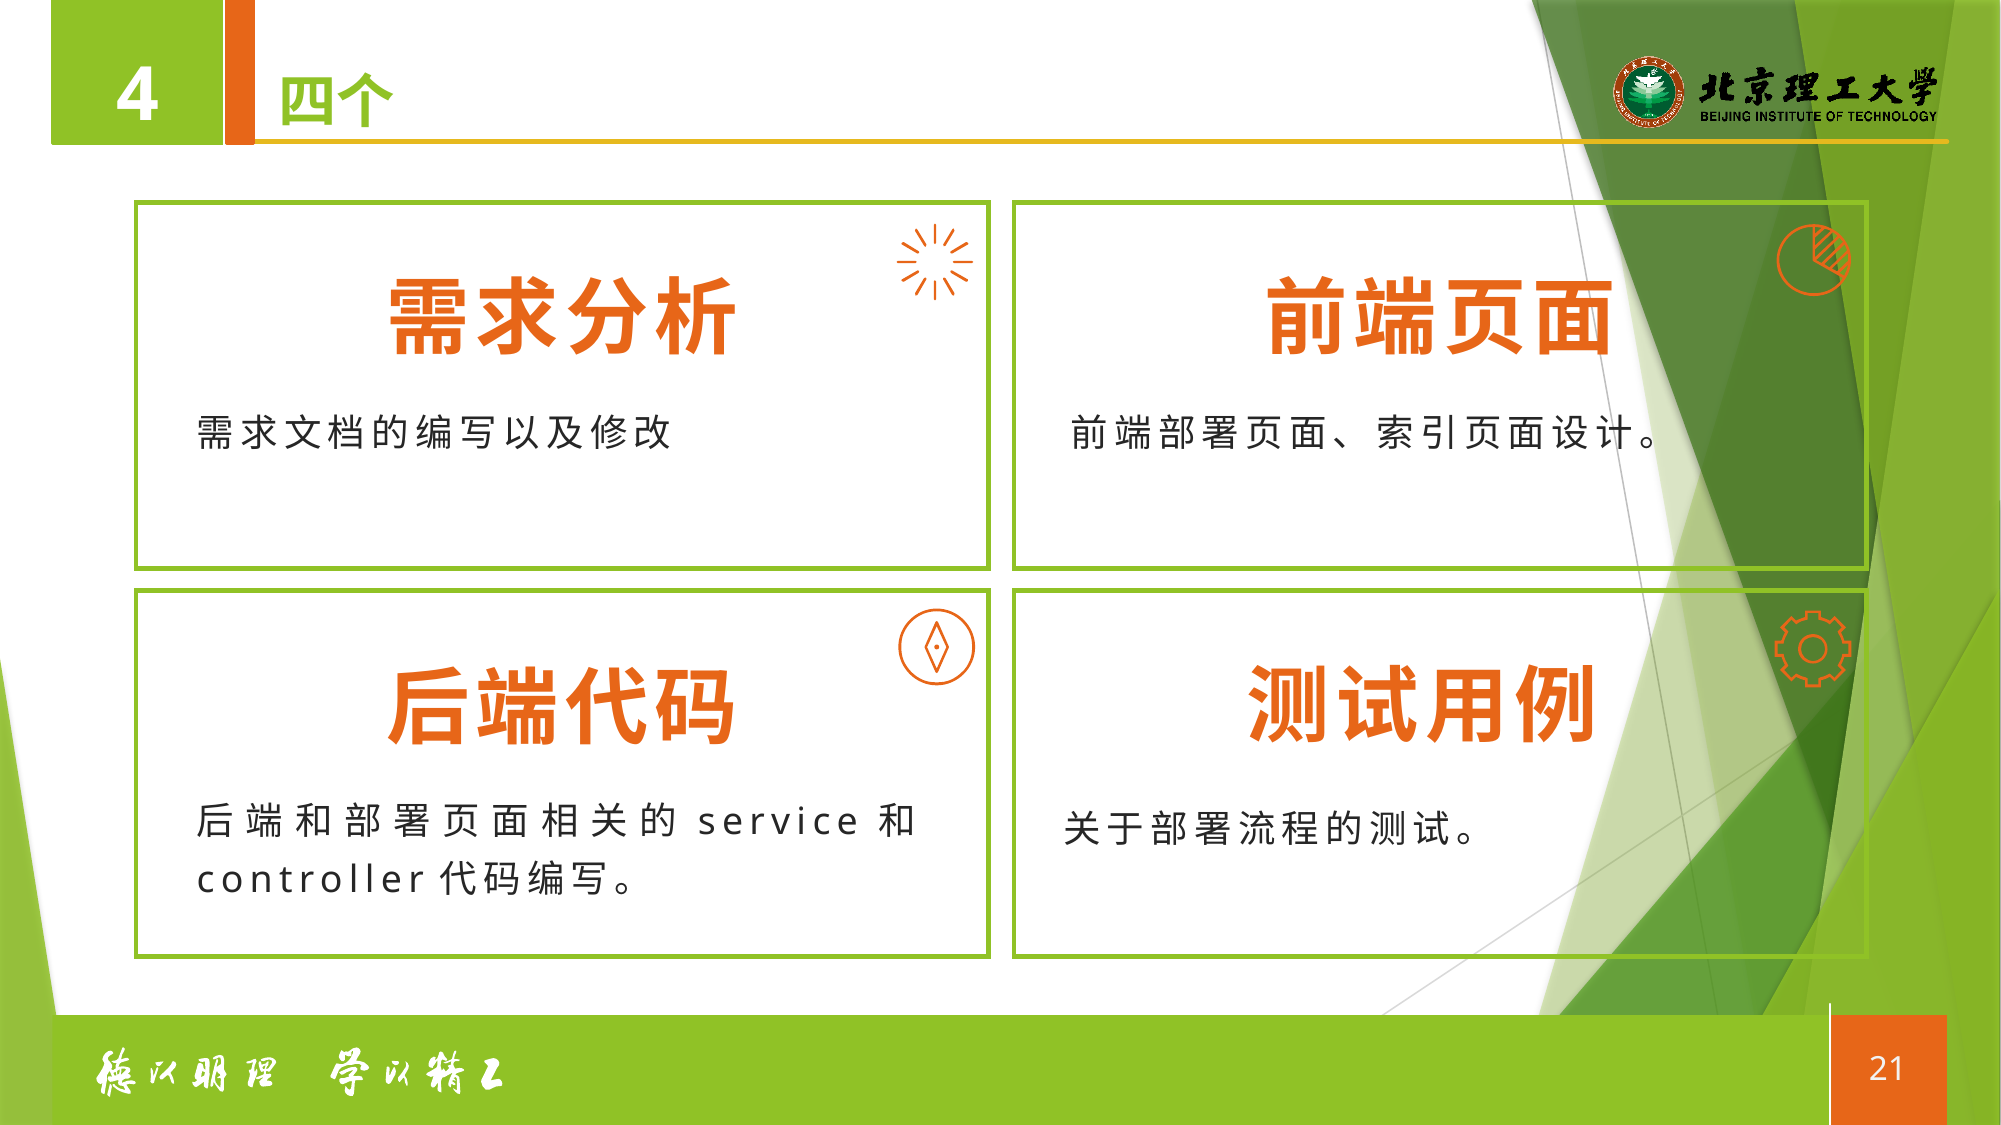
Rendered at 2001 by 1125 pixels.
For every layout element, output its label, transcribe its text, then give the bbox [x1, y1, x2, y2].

text_box 前端部署页面、索引页面设计。 [1070, 395, 1806, 454]
text_box [136, 590, 989, 957]
text_box 后端代码 [275, 646, 850, 762]
text_box [1776, 224, 1851, 297]
text_box 需求文档的编写以及修改 [196, 395, 932, 454]
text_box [1774, 610, 1852, 688]
text_box 需求分析 [275, 256, 850, 372]
text_box 后端和部署页面相关的service和controller代码编写。 [196, 783, 932, 901]
text_box [1014, 590, 1867, 957]
text_box [1014, 202, 1867, 569]
text_box 关于部署流程的测试。 [1063, 791, 1798, 850]
title 四个 [263, 56, 1682, 136]
text_box 测试用例 [1135, 644, 1710, 760]
text_box 4 [58, 38, 218, 144]
picture [1682, 56, 1937, 128]
text_box [136, 202, 989, 569]
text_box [895, 223, 974, 301]
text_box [897, 608, 976, 686]
text_box 前端页面 [1153, 256, 1728, 372]
